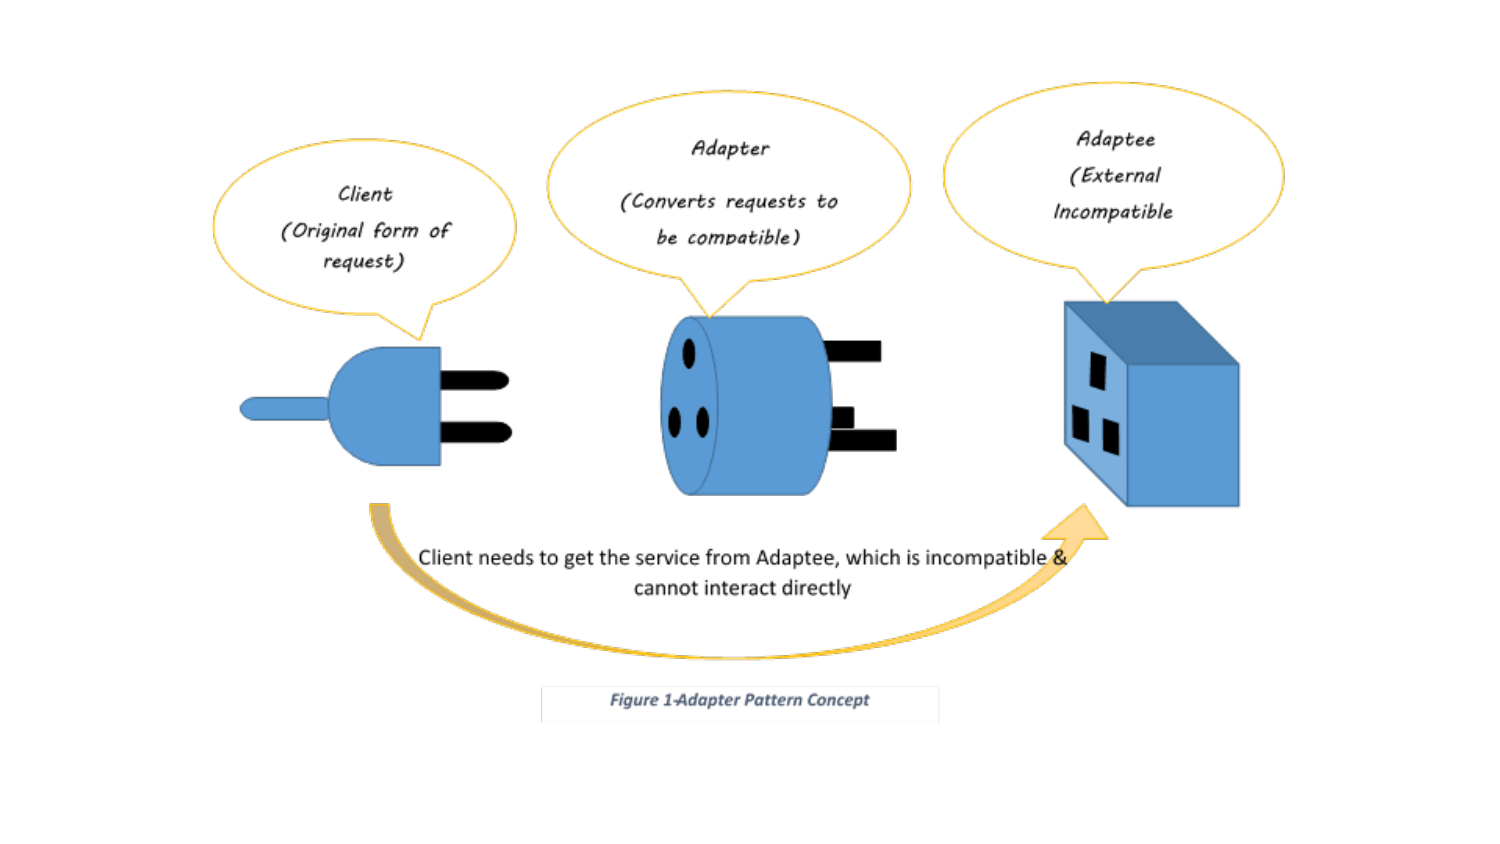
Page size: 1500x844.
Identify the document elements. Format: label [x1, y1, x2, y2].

picture [212, 81, 1288, 723]
